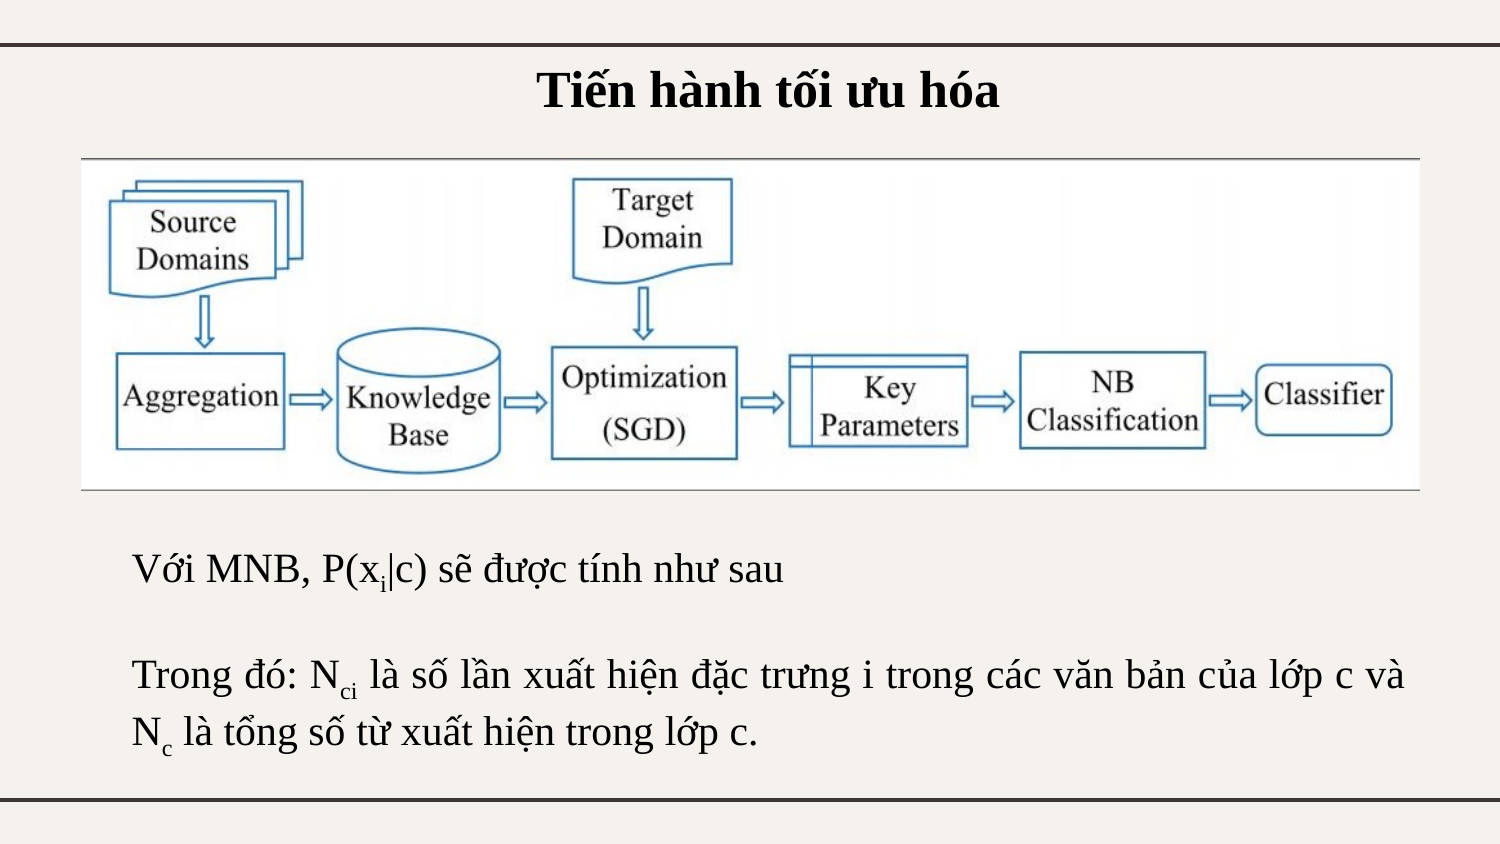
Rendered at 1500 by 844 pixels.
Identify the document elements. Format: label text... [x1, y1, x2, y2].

picture [81, 158, 1421, 491]
title Tiến hành tối ưu hóa [116, 40, 1420, 116]
